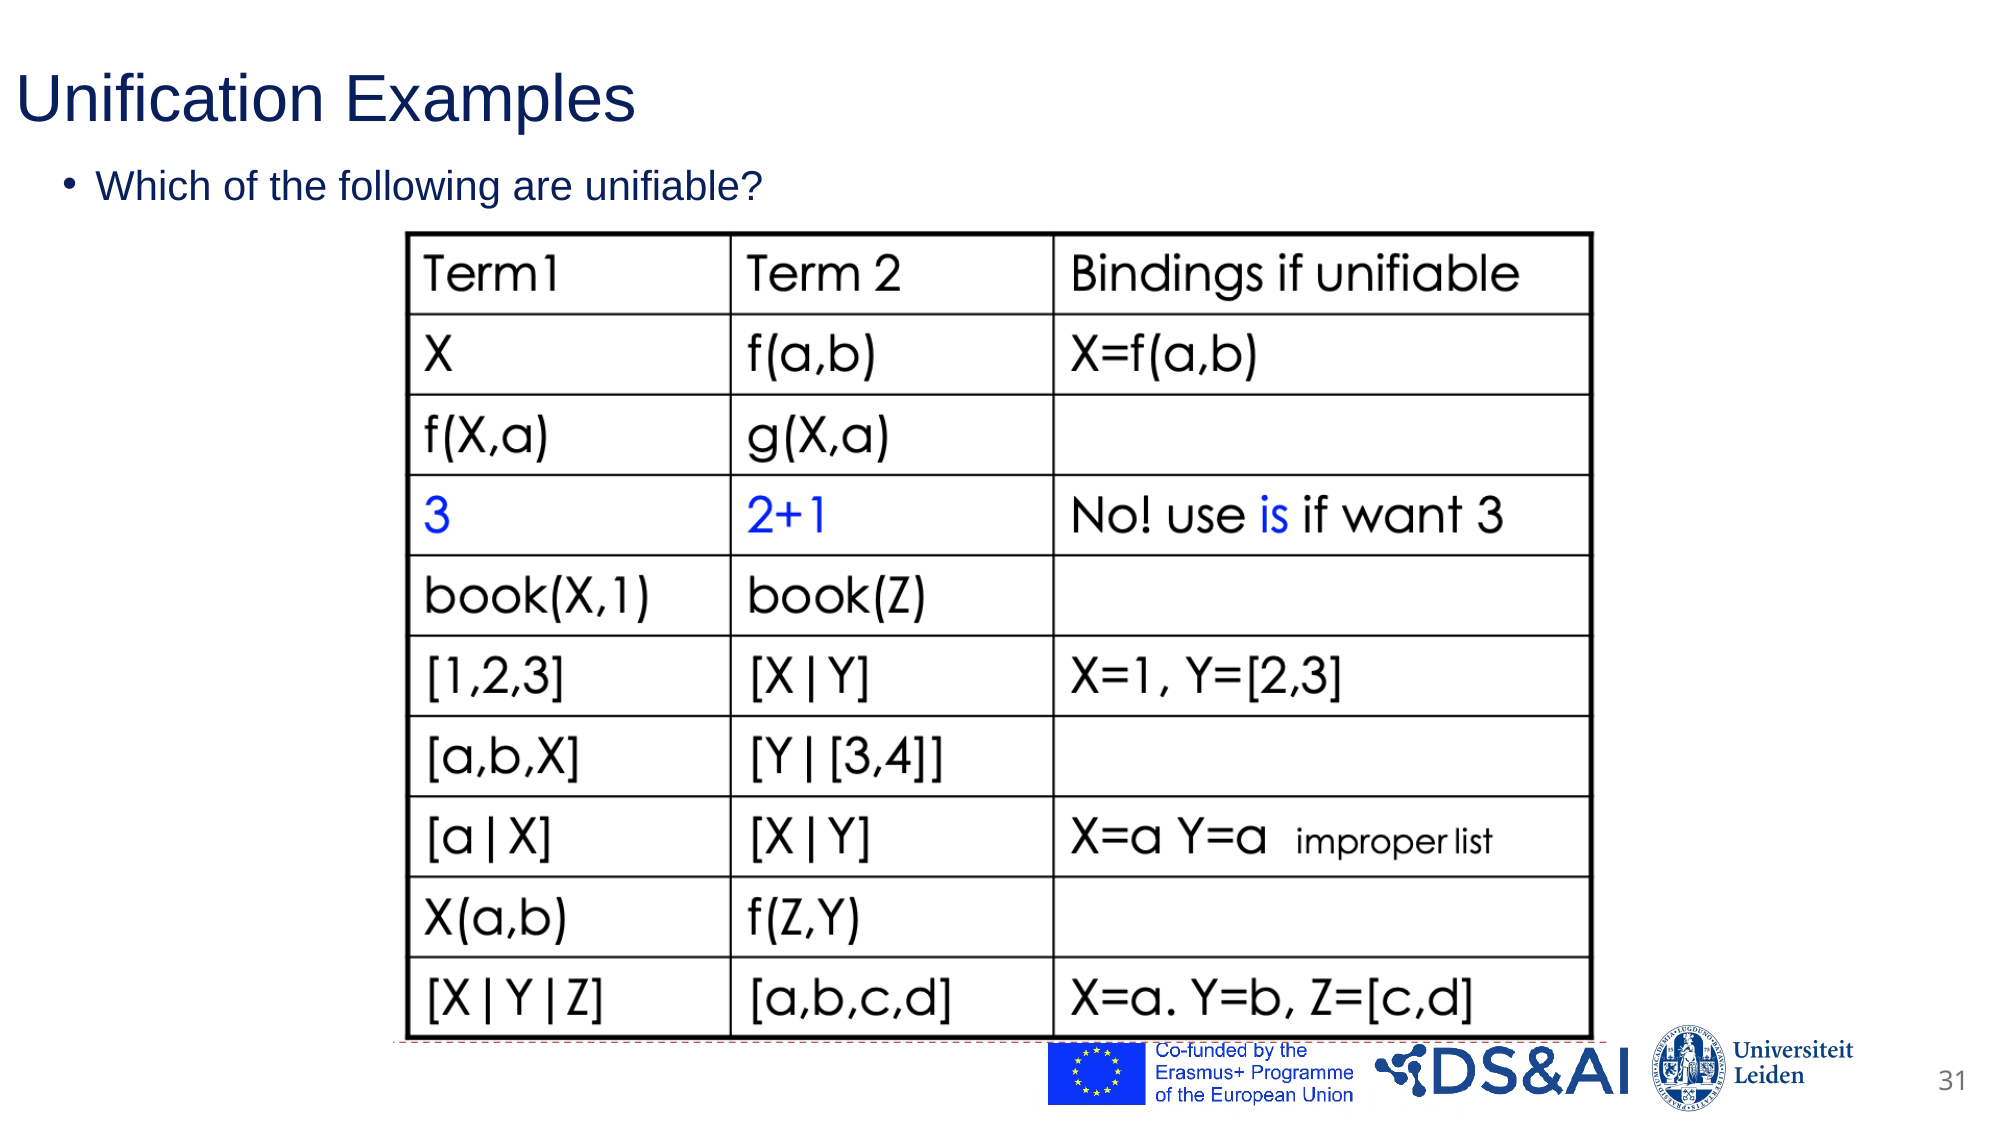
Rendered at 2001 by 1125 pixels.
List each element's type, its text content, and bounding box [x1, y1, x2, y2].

picture [393, 222, 1857, 1125]
slide_number 31 [1921, 1049, 1985, 1115]
title Unification Examples [0, 10, 2000, 180]
list Which of the following are unifiable? [47, 135, 1953, 240]
